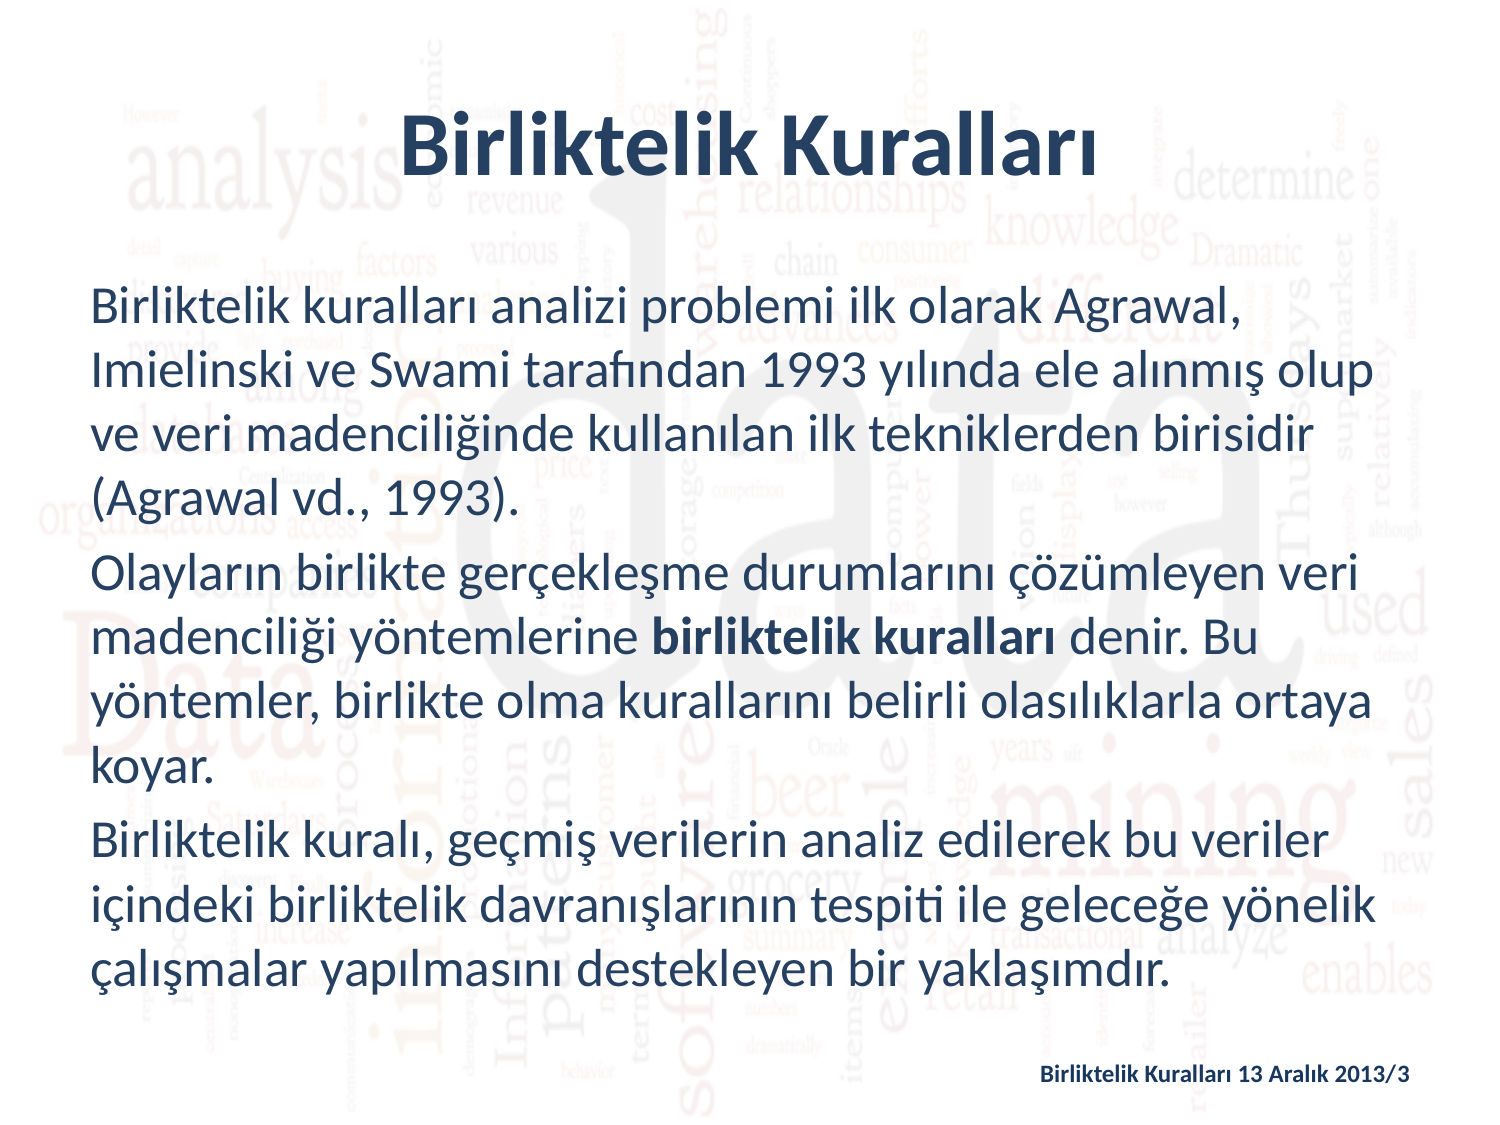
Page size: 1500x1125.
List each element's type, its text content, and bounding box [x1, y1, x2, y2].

title Birliktelik Kuralları [75, 45, 1425, 233]
text_box Birliktelik Kuralları 13 Aralık 2013/3 [808, 1042, 1425, 1103]
list Birliktelik kuralları analizi problemi ilk olarak Agrawal, Imielinski ve Swami tarafından 1993 yılında ele alınmış olup ve veri madenciliğinde kullanılan ilk tekniklerden birisidir (Agrawal vd., 1993). Olayların birlikte gerçekleşme durumlarını çözümleyen veri madenciliği yöntemlerine birliktelik kuralları denir. Bu yöntemler, birlikte olma kurallarını belirli olasılıklarla ortaya koyar. Birliktelik kuralı, geçmiş verilerin analiz edilerek bu veriler içindeki birliktelik davranışlarının tespiti ile geleceğe yönelik çalışmalar yapılmasını destekleyen bir yaklaşımdır. [75, 262, 1425, 1005]
